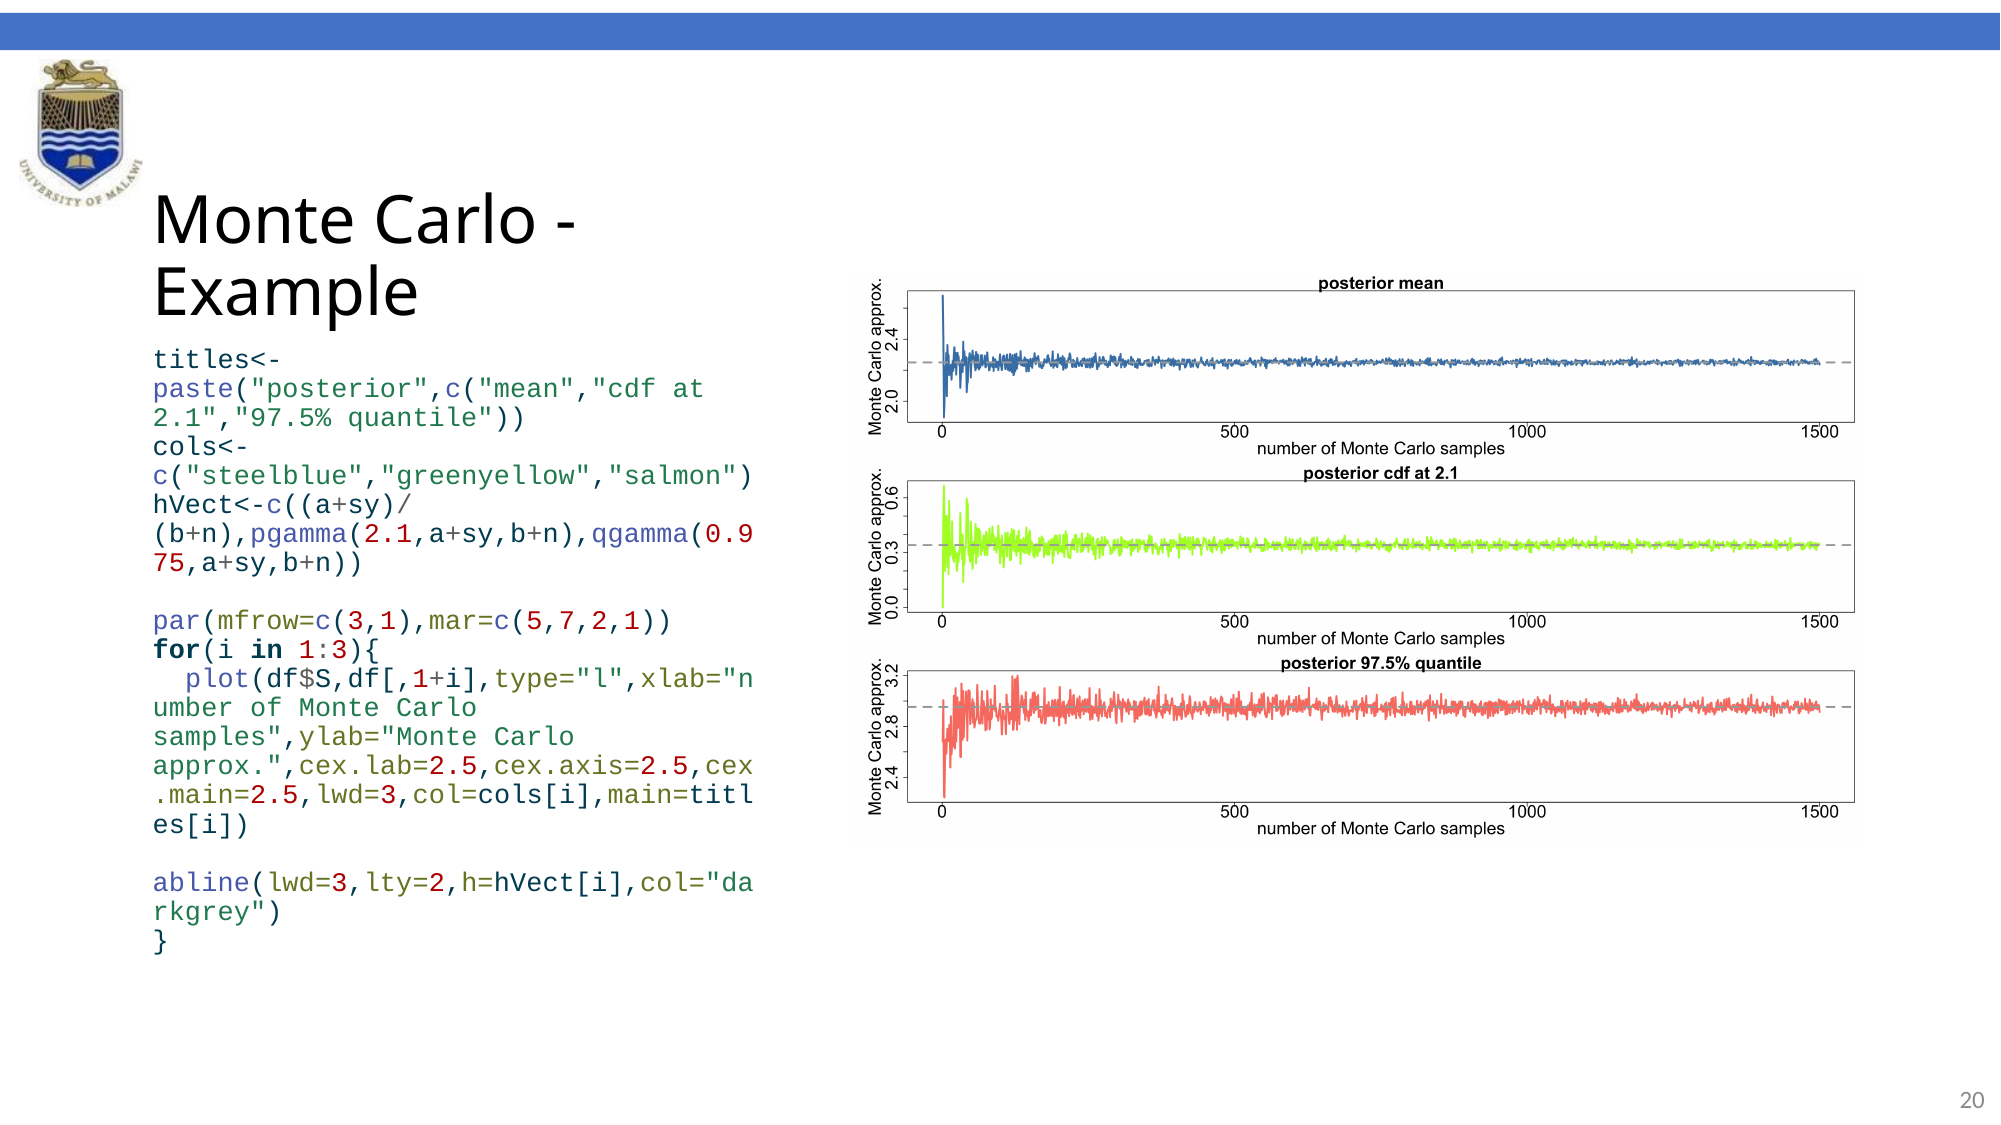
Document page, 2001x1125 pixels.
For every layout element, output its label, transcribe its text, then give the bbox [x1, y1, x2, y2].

picture [849, 274, 1863, 844]
picture [19, 59, 143, 207]
list titles<-paste("posterior",c("mean","cdf at 2.1","97.5% quantile")) cols<-c("steelblue","greenyellow","salmon") hVect<-c((a+sy)/(b+n),pgamma(2.1,a+sy,b+n),qgamma(0.975,a+sy,b+n)) par(mfrow=c(3,1),mar=c(5,7,2,1)) for(i in 1:3){ plot(df$S,df[,1+i],type="l",xlab="number of Monte Carlo samples",ylab="Monte Carlo approx.",cex.lab=2.5,cex.axis=2.5,cex.main=2.5,lwd=3,col=cols[i],main=titles[i]) abline(lwd=3,lty=2,h=hVect[i],col="darkgrey") } [137, 337, 783, 963]
slide_number 20 [1550, 1073, 2000, 1125]
title Monte Carlo - Example [137, 75, 783, 337]
